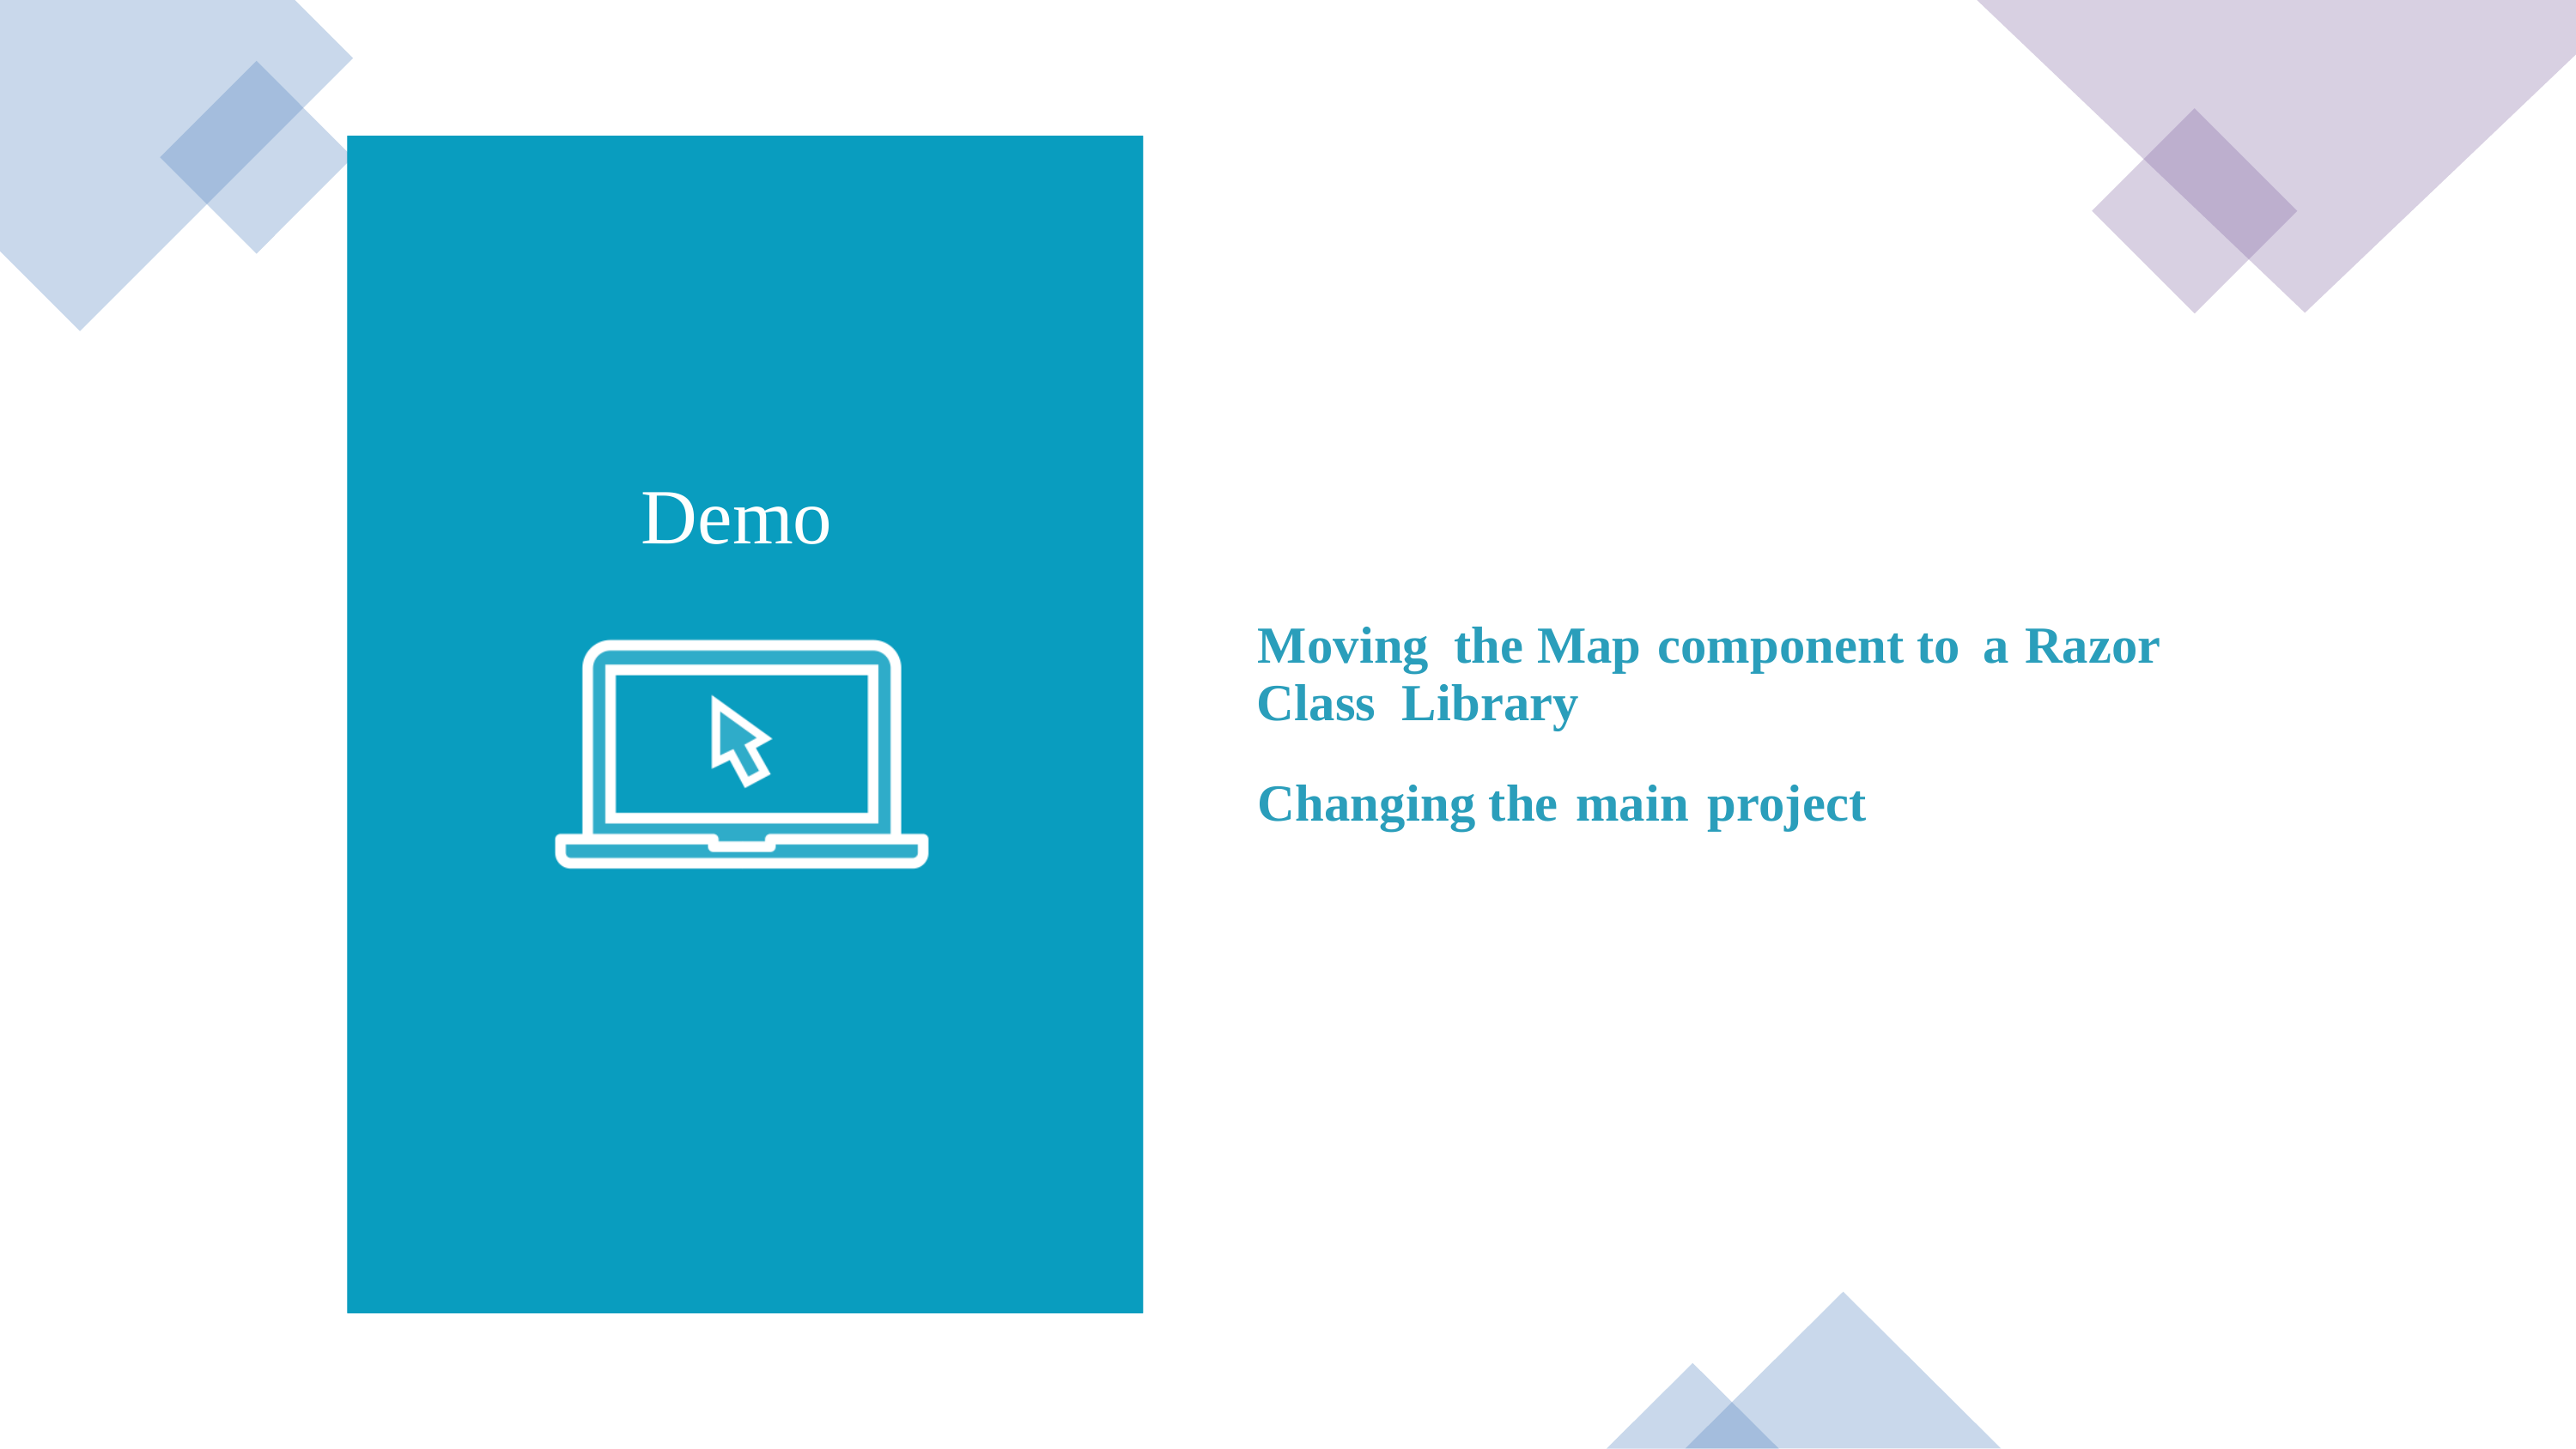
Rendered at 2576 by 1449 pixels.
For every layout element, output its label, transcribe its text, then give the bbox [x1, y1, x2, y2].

text_box [0, 0, 355, 333]
text_box [1975, 0, 2576, 315]
text_box [158, 58, 347, 256]
text_box Demo [640, 478, 861, 561]
text_box Moving the Map component to a Razor Class Library Changing the main project [1255, 620, 2229, 840]
text_box [0, 0, 2576, 1449]
text_box [2090, 160, 2249, 316]
text_box [1605, 1361, 1781, 1449]
text_box [347, 136, 1144, 1313]
text_box [1732, 1289, 2003, 1449]
